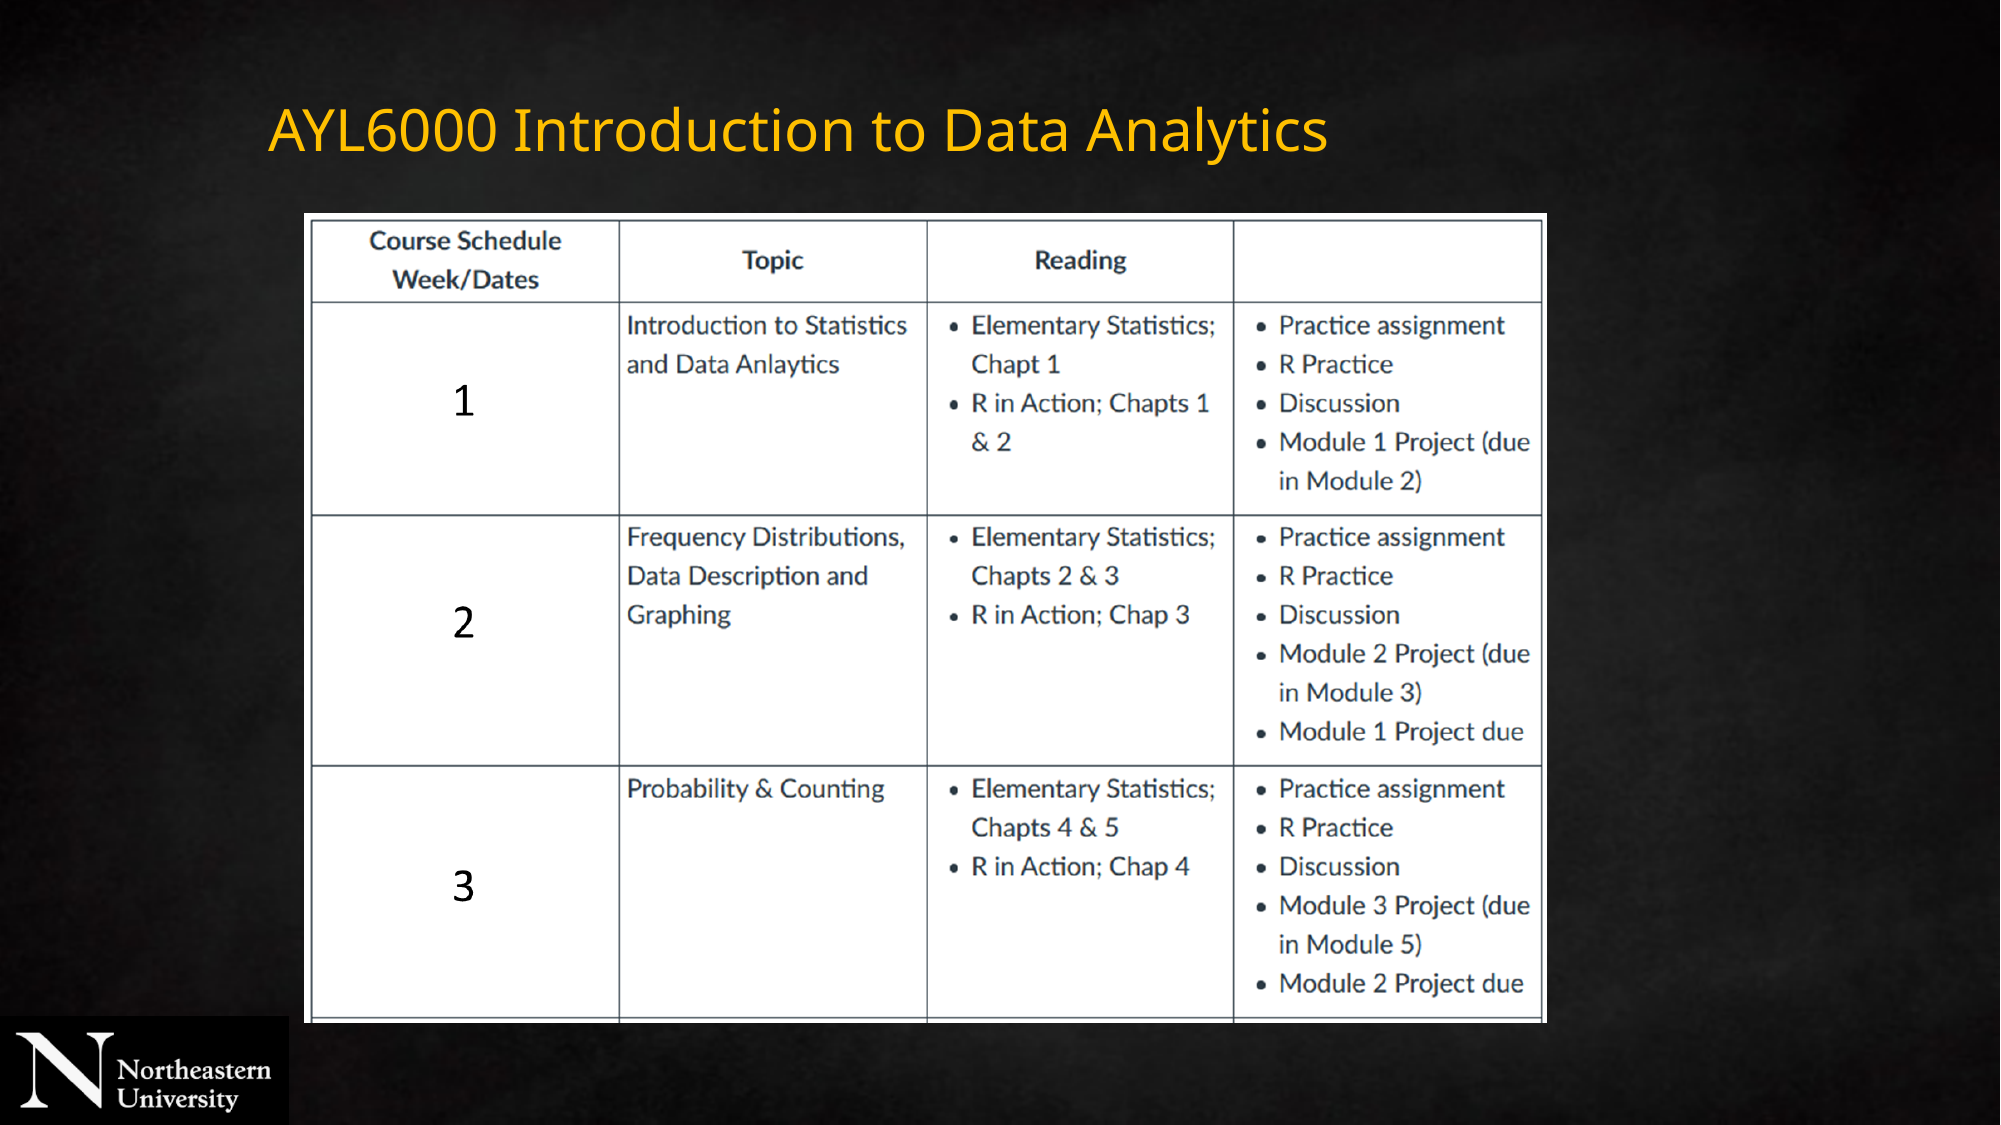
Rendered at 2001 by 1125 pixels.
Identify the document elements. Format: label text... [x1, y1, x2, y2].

picture [0, 0, 2000, 1125]
text_box AYL6000 Introduction to Data Analytics [253, 85, 1482, 171]
